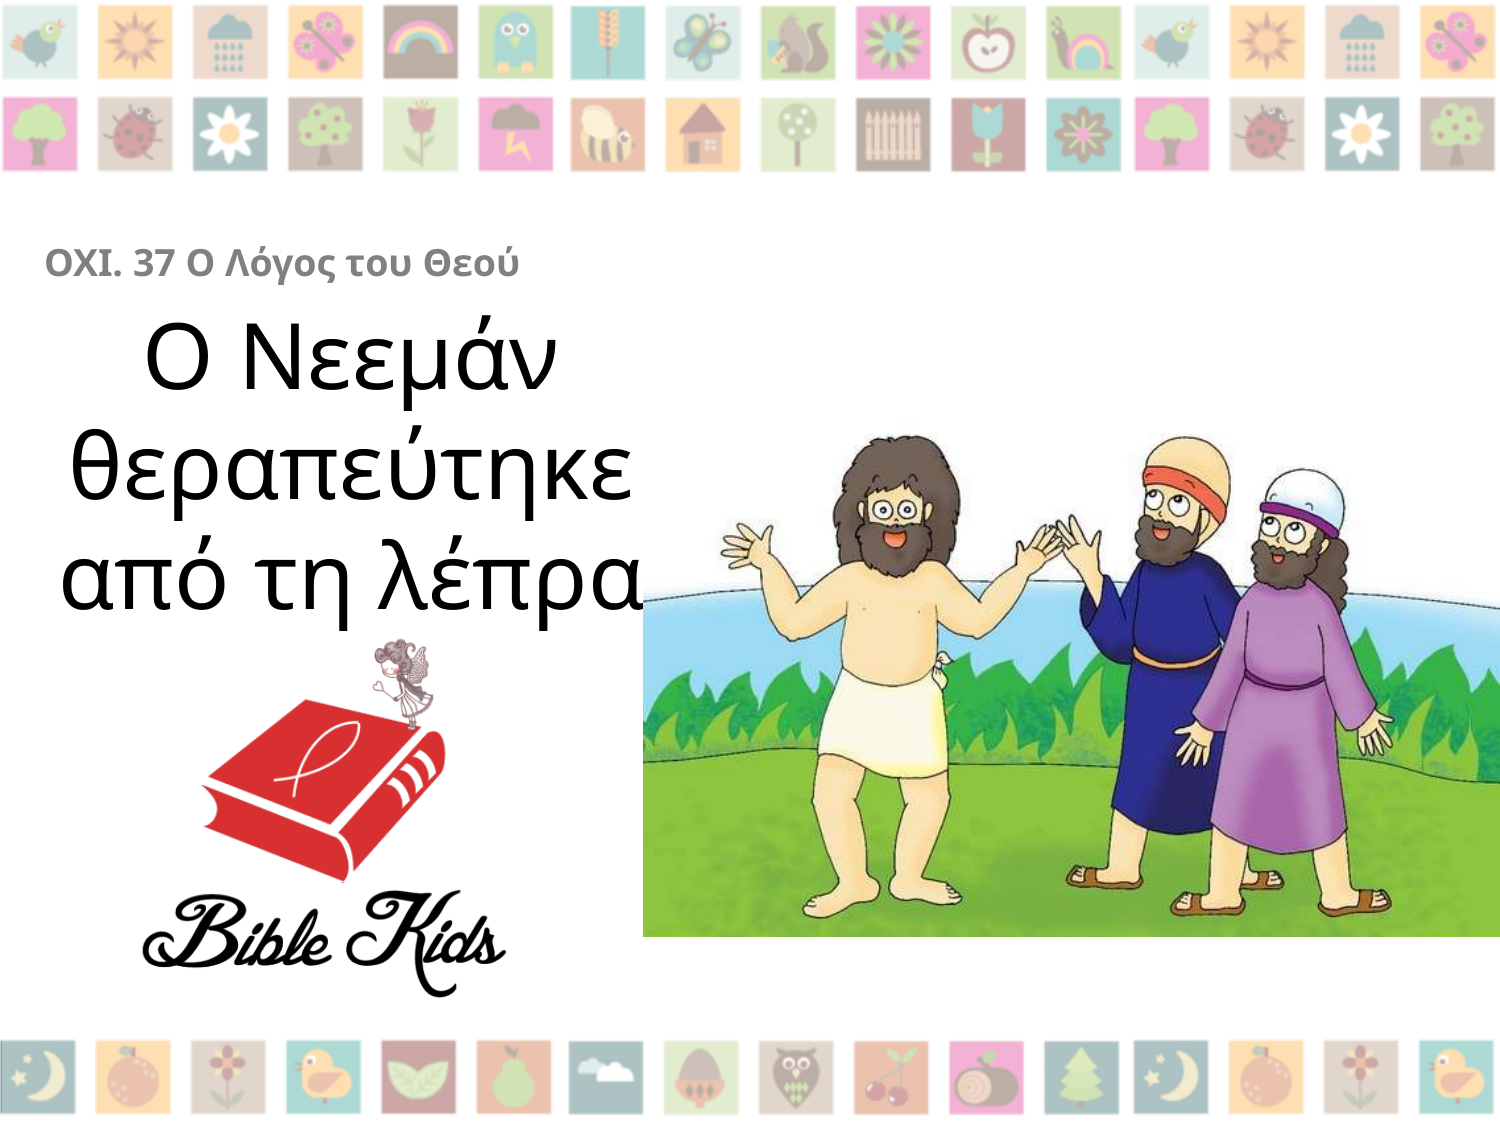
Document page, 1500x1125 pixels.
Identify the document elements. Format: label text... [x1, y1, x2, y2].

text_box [0, 1028, 1500, 1118]
picture [643, 328, 1500, 937]
text_box ΟΧΙ. 37 Ο Λόγος του Θεού [29, 231, 585, 290]
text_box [0, 3, 1500, 181]
picture [117, 600, 544, 1027]
text_box Ο Νεεμάν θεραπεύτηκε από τη λέπρα [29, 290, 675, 636]
